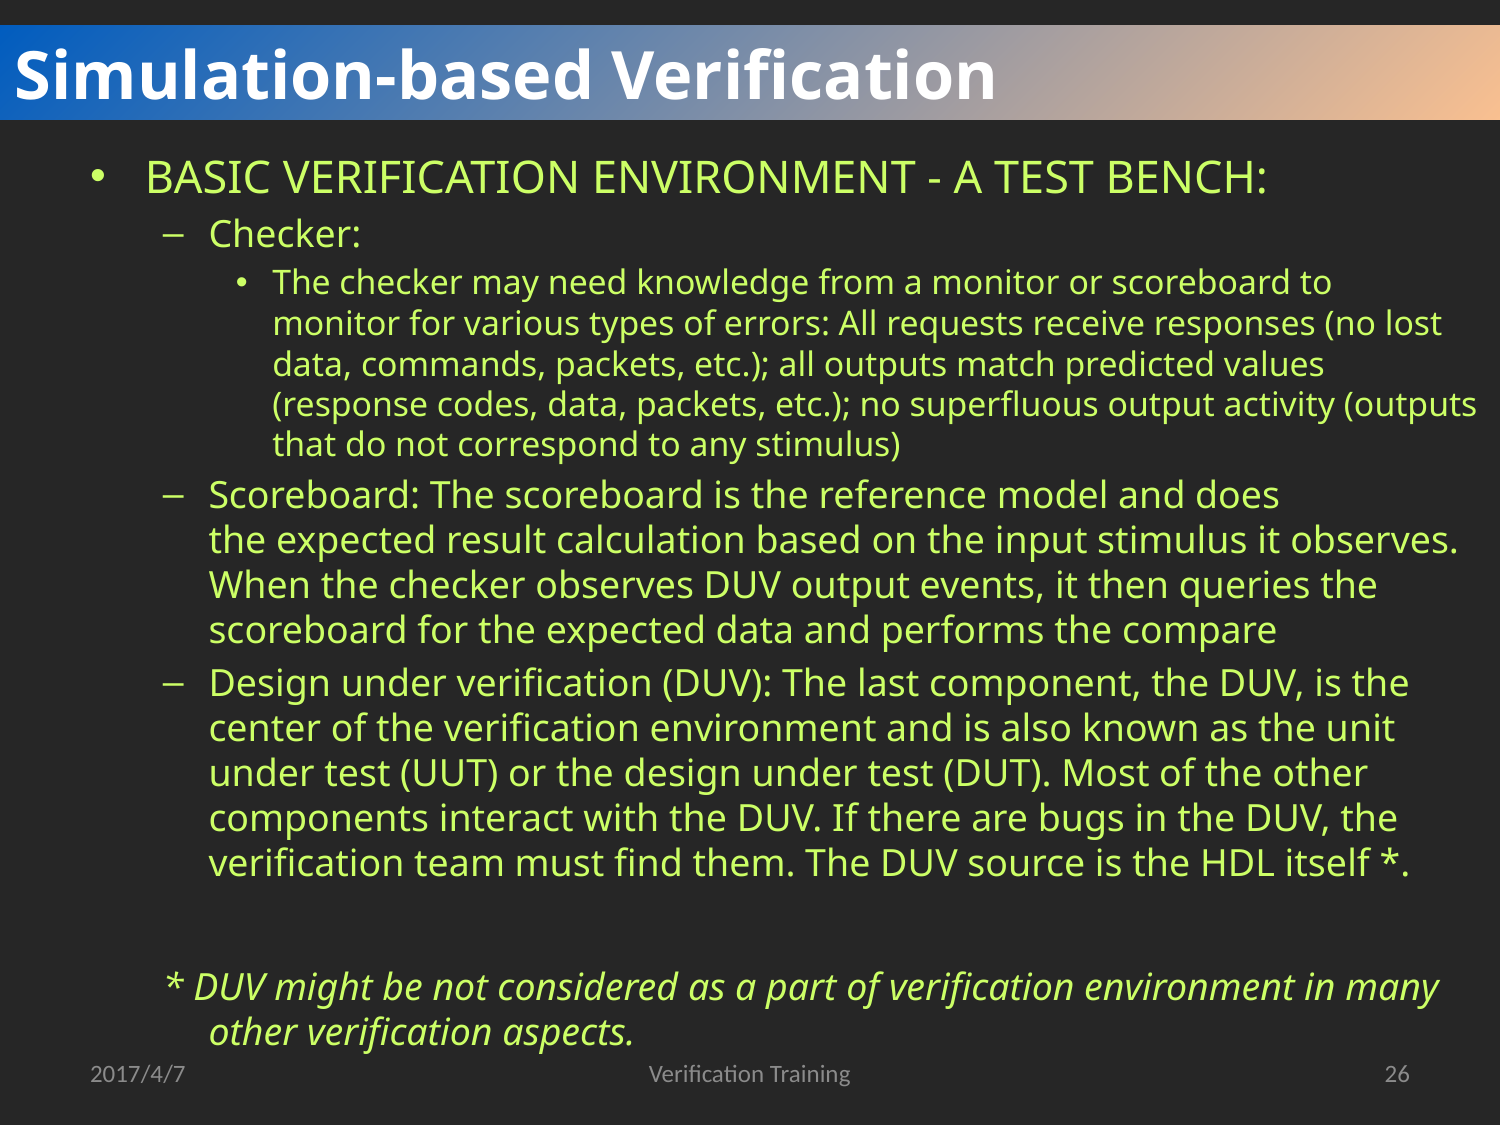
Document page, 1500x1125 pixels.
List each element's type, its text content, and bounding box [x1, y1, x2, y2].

list BASIC VERIFICATION ENVIRONMENT - A TEST BENCH: Checker: The checker may need knowledge from a monitor or scoreboard to monitor for various types of errors: All requests receive responses (no lost data, commands, packets, etc.); all outputs match predicted values (response codes, data, packets, etc.); no superfluous output activity (outputs that do not correspond to any stimulus) Scoreboard: The scoreboard is the reference model and does the expected result calculation based on the input stimulus it observes. When the checker observes DUV output events, it then queries the scoreboard for the expected data and performs the compare Design under verification (DUV): The last component, the DUV, is the center of the verification environment and is also known as the unit under test (UUT) or the design under test (DUT). Most of the other components interact with the DUV. If there are bugs in the DUV, the verification team must find them. The DUV source is the HDL itself *. * DUV might be not considered as a part of verification environment in many other verification aspects. [75, 140, 1500, 1125]
footer Verification Training [512, 1042, 988, 1103]
text_box Simulation-based Verification [0, 25, 1500, 120]
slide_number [75, 1042, 425, 1103]
slide_number 26 [1074, 1042, 1425, 1103]
